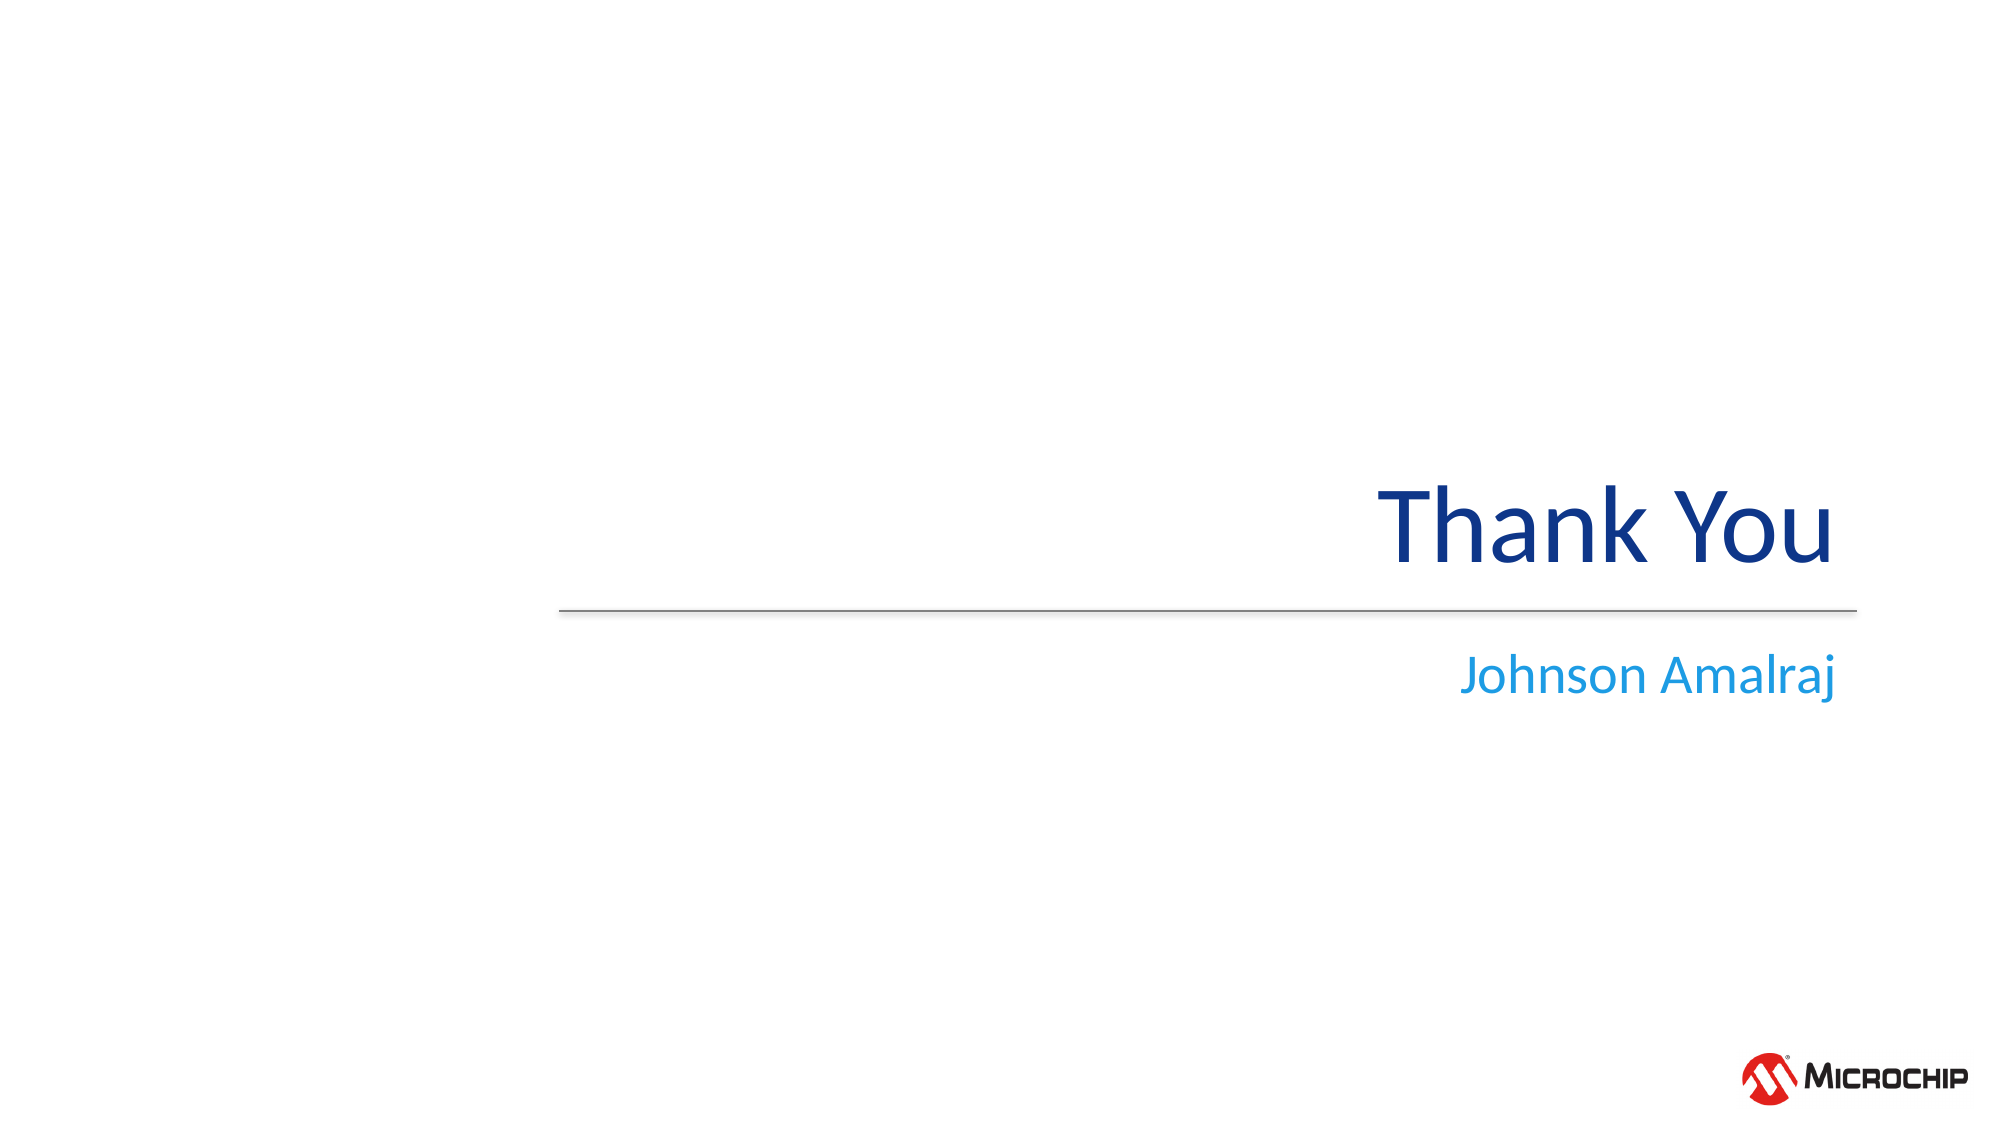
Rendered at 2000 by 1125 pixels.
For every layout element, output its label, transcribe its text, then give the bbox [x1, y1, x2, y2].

picture [1736, 1049, 1974, 1109]
title Thank You [559, 333, 1857, 595]
list Johnson Amalraj [559, 627, 1858, 900]
